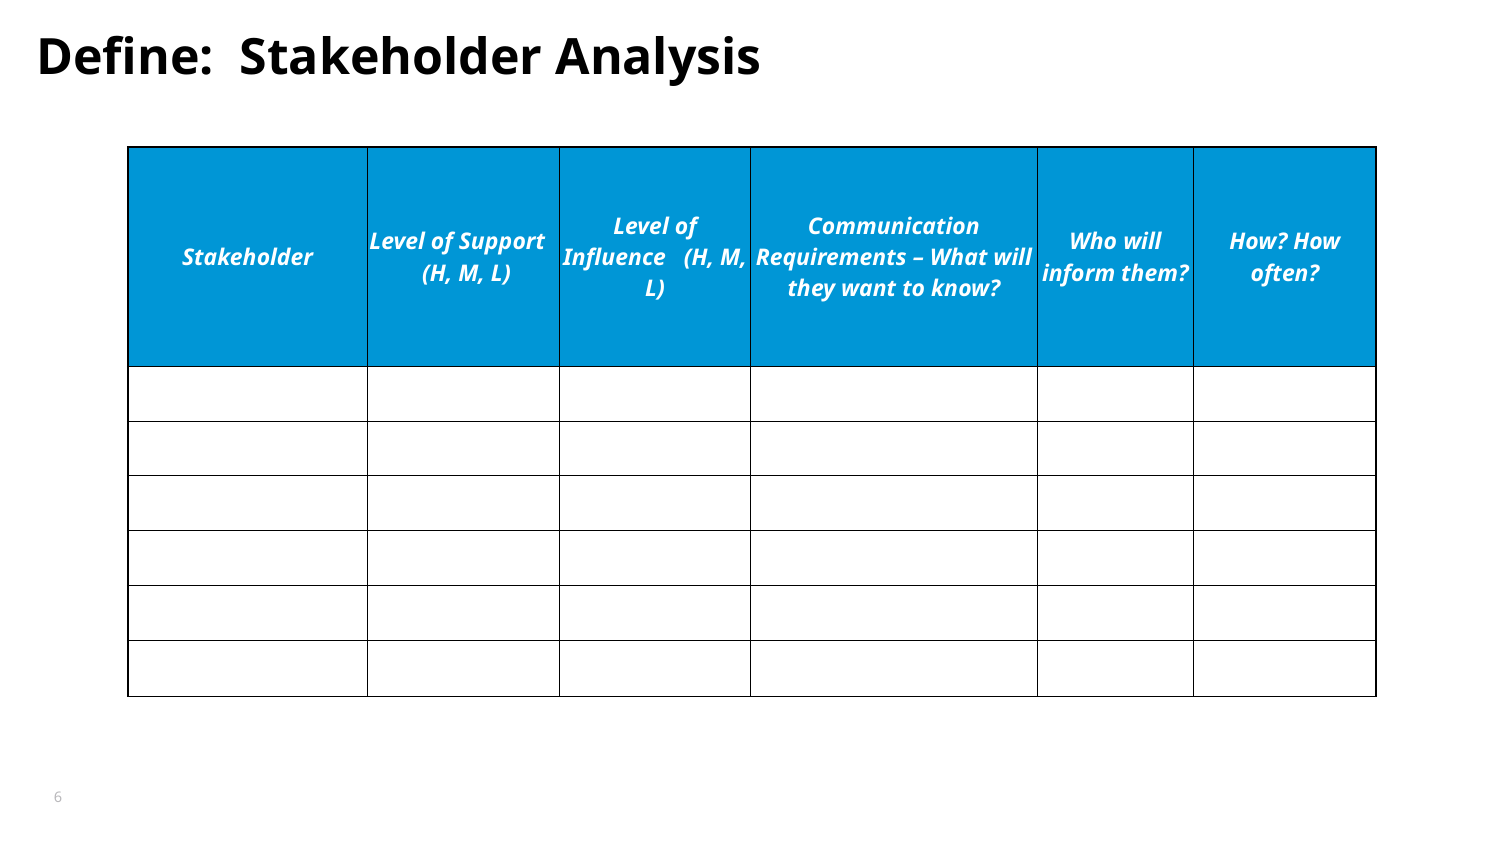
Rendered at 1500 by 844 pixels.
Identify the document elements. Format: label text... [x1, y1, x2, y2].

title Define: Stakeholder Analysis [36, 24, 1432, 87]
table_header Level of Support (H, M, L) [368, 148, 559, 366]
table_cell [368, 531, 559, 585]
table_cell [560, 586, 750, 640]
table_cell [129, 367, 367, 421]
table_cell [368, 586, 559, 640]
table_cell [560, 367, 750, 421]
table_header Who will inform them? [1038, 148, 1193, 366]
table_cell [1194, 476, 1375, 530]
table_cell [1194, 422, 1375, 475]
table_cell [368, 422, 559, 475]
table_cell [129, 586, 367, 640]
table_header Stakeholder [129, 148, 367, 366]
table_cell [751, 586, 1037, 640]
table_cell [1194, 531, 1375, 585]
table_cell [1038, 641, 1193, 696]
table_cell [1038, 367, 1193, 421]
table_cell [368, 476, 559, 530]
table_cell [751, 367, 1037, 421]
table_header How? How often? [1194, 148, 1375, 366]
table_cell [129, 641, 367, 696]
table_cell [560, 422, 750, 475]
table_cell [368, 367, 559, 421]
table_cell [368, 641, 559, 696]
table_cell [1038, 531, 1193, 585]
table_cell [129, 422, 367, 475]
table_header Communication Requirements – What will they want to know? [751, 148, 1037, 366]
table_cell [751, 422, 1037, 475]
table_cell [1038, 586, 1193, 640]
table_cell [751, 641, 1037, 696]
table_cell [1194, 586, 1375, 640]
table_cell [1194, 641, 1375, 696]
table_cell [129, 531, 367, 585]
table_cell [1038, 422, 1193, 475]
table_cell [560, 531, 750, 585]
table_cell [751, 531, 1037, 585]
table_cell [129, 476, 367, 530]
table_cell [1038, 476, 1193, 530]
table_cell [560, 476, 750, 530]
table_cell [1194, 367, 1375, 421]
table_header Level of Influence (H, M, L) [560, 148, 750, 366]
table_cell [560, 641, 750, 696]
table_cell [751, 476, 1037, 530]
